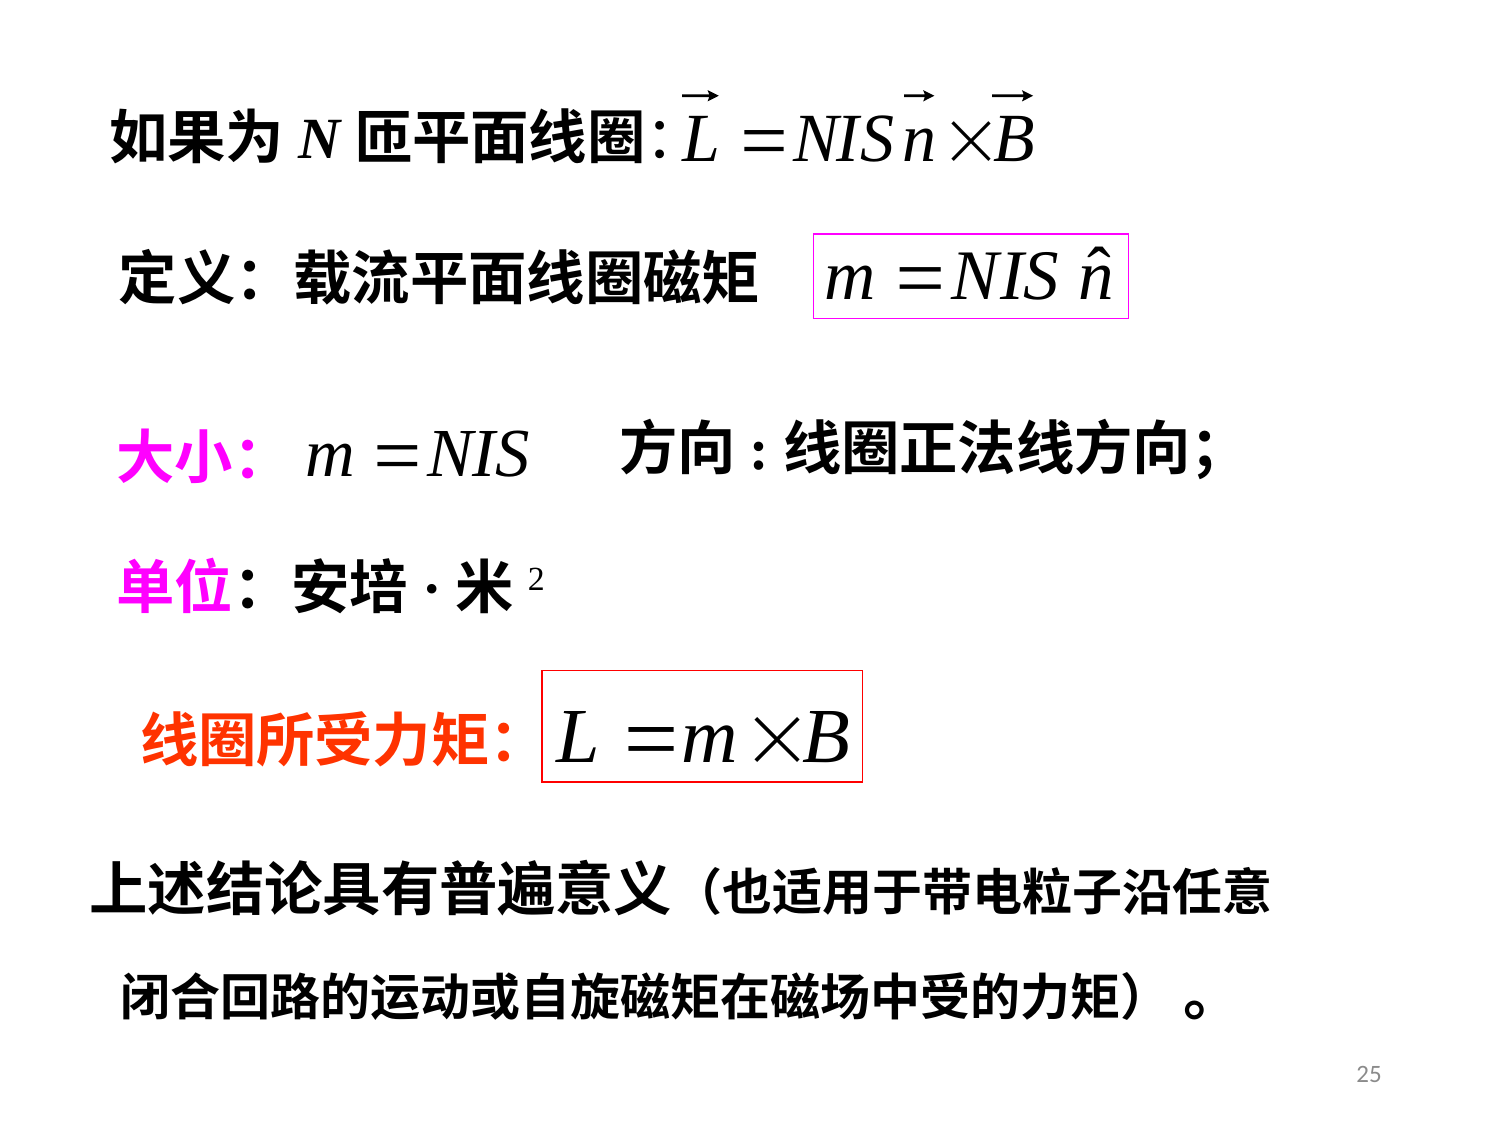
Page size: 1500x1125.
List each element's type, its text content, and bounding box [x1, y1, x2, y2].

text_box 定义：载流平面线圈磁矩 [104, 233, 855, 319]
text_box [813, 234, 1128, 318]
text_box 上述结论具有普遍意义（也适用于带电粒子沿任意闭合回路的运动或自旋磁矩在磁场中受的力矩） 。 [59, 810, 1303, 1035]
text_box 线圈所受力矩： [125, 695, 530, 781]
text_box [542, 670, 862, 782]
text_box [670, 75, 1050, 179]
slide_number 25 [1059, 1042, 1397, 1103]
text_box 方向:线圈正法线方向； [604, 403, 1242, 489]
text_box 如果为N匝平面线圈： [94, 92, 670, 178]
text_box 大小： [102, 412, 303, 498]
text_box 单位：安培·米2 [102, 542, 703, 628]
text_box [294, 413, 547, 494]
